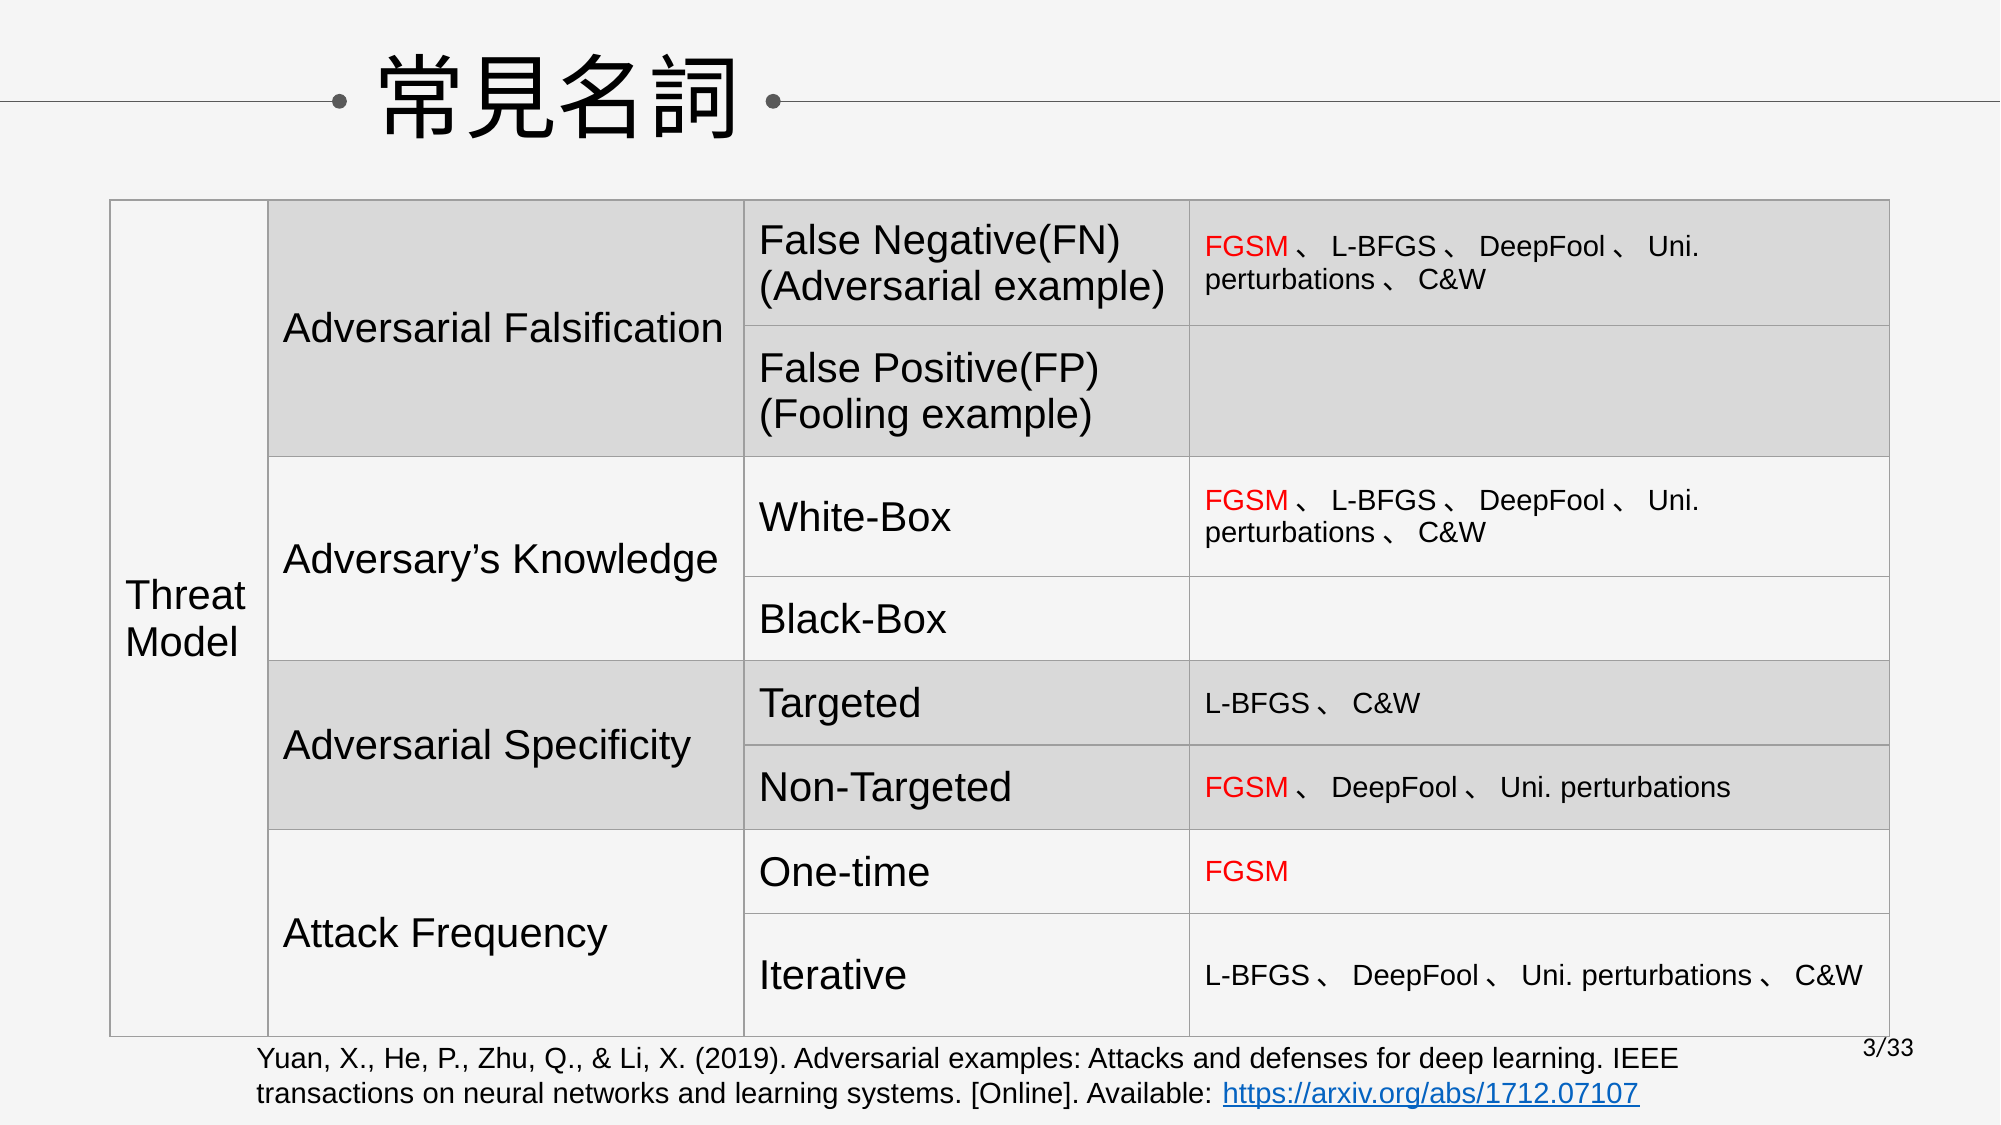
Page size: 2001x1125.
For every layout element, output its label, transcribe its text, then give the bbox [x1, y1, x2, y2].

table_cell White-Box [745, 457, 1189, 576]
table_cell [1190, 577, 1889, 660]
table_cell L-BFGS、C&W [1190, 661, 1889, 744]
table_cell FGSM、L-BFGS、DeepFool、Uni. perturbations、C&W [1190, 457, 1889, 576]
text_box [0, 94, 347, 109]
table_cell FGSM [1190, 830, 1889, 913]
text_box Yuan, X., He, P., Zhu, Q., & Li, X. (2019). Adversarial examples: Attacks and defenses for deep learning. IEEE transactions on neural networks and learning systems. [Online]. Available: https://arxiv.org/abs/1712.07107 [241, 1024, 1796, 1125]
table_cell FGSM、DeepFool、Uni. perturbations [1190, 746, 1889, 829]
table_cell Iterative [745, 914, 1189, 1024]
table_cell Adversarial Specificity [269, 661, 743, 829]
table_cell False Positive(FP) (Fooling example) [745, 326, 1189, 456]
slide_number ‹#›/33 [1809, 1013, 1930, 1100]
table_cell L-BFGS、DeepFool、Uni. perturbations、C&W [1190, 914, 1889, 1036]
table_cell Attack Frequency [269, 830, 743, 1024]
table_header FGSM、L-BFGS、DeepFool、Uni. perturbations、C&W [1190, 201, 1889, 325]
table_header Threat Model [111, 201, 267, 1036]
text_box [766, 94, 2000, 109]
table_cell Black-Box [745, 577, 1189, 660]
table_cell [1190, 326, 1889, 456]
table_header Adversarial Falsification [269, 201, 743, 456]
table_cell Adversary’s Knowledge [269, 457, 743, 660]
table_cell One-time [745, 830, 1189, 913]
table_cell Targeted [745, 661, 1189, 744]
title 常見名詞 [358, 45, 781, 199]
table_header False Negative(FN) (Adversarial example) [745, 201, 1189, 325]
table_cell Non-Targeted [745, 746, 1189, 829]
